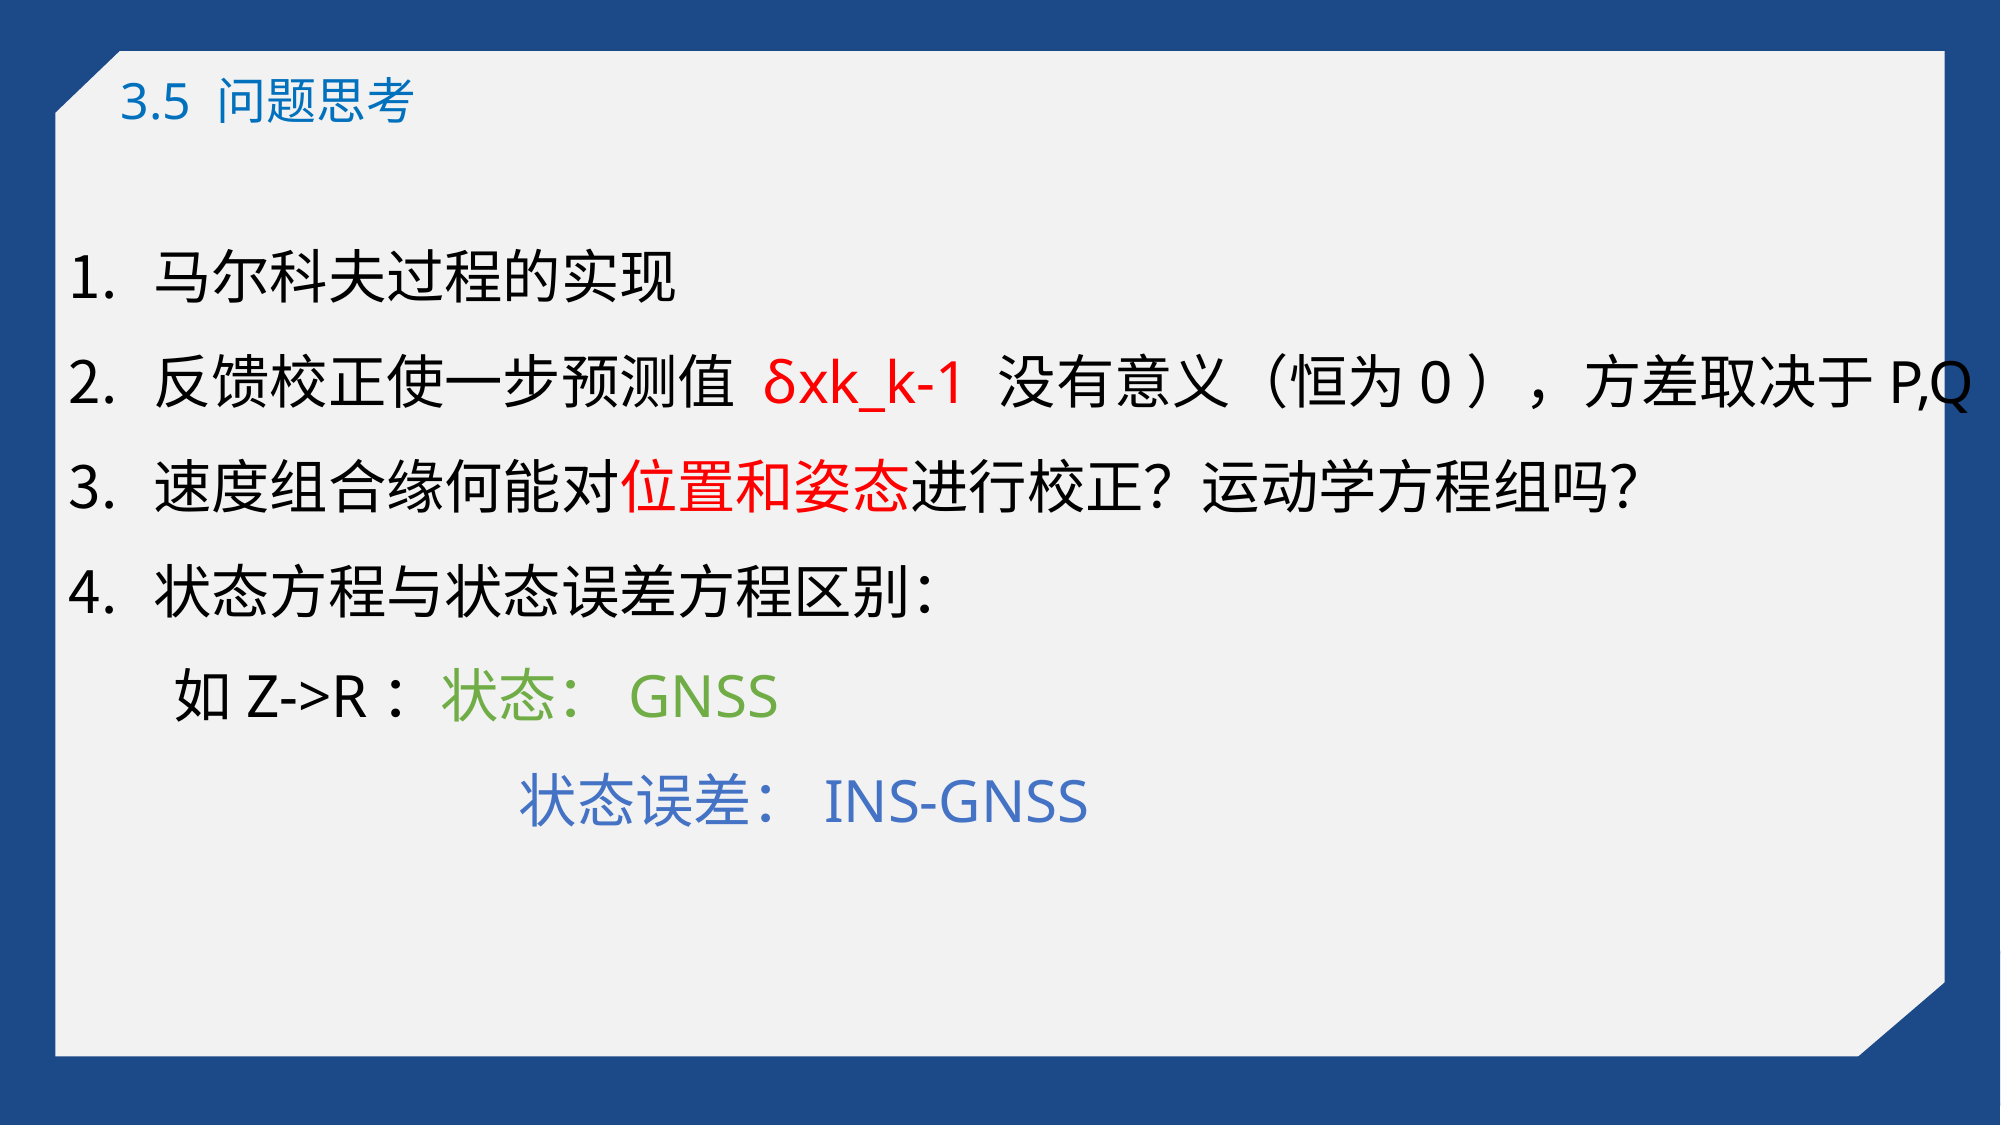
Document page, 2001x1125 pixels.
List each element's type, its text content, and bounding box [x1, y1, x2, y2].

text_box 马尔科夫过程的实现 反馈校正使一步预测值 δxk_k-1 没有意义（恒为0），方差取决于P,Q 速度组合缘何能对位置和姿态进行校正？运动学方程组吗？ 状态方程与状态误差方程区别： 如Z->R：状态：GNSS 状态误差：INS-GNSS [54, 197, 1990, 842]
text_box 3.5 问题思考 [105, 62, 961, 138]
